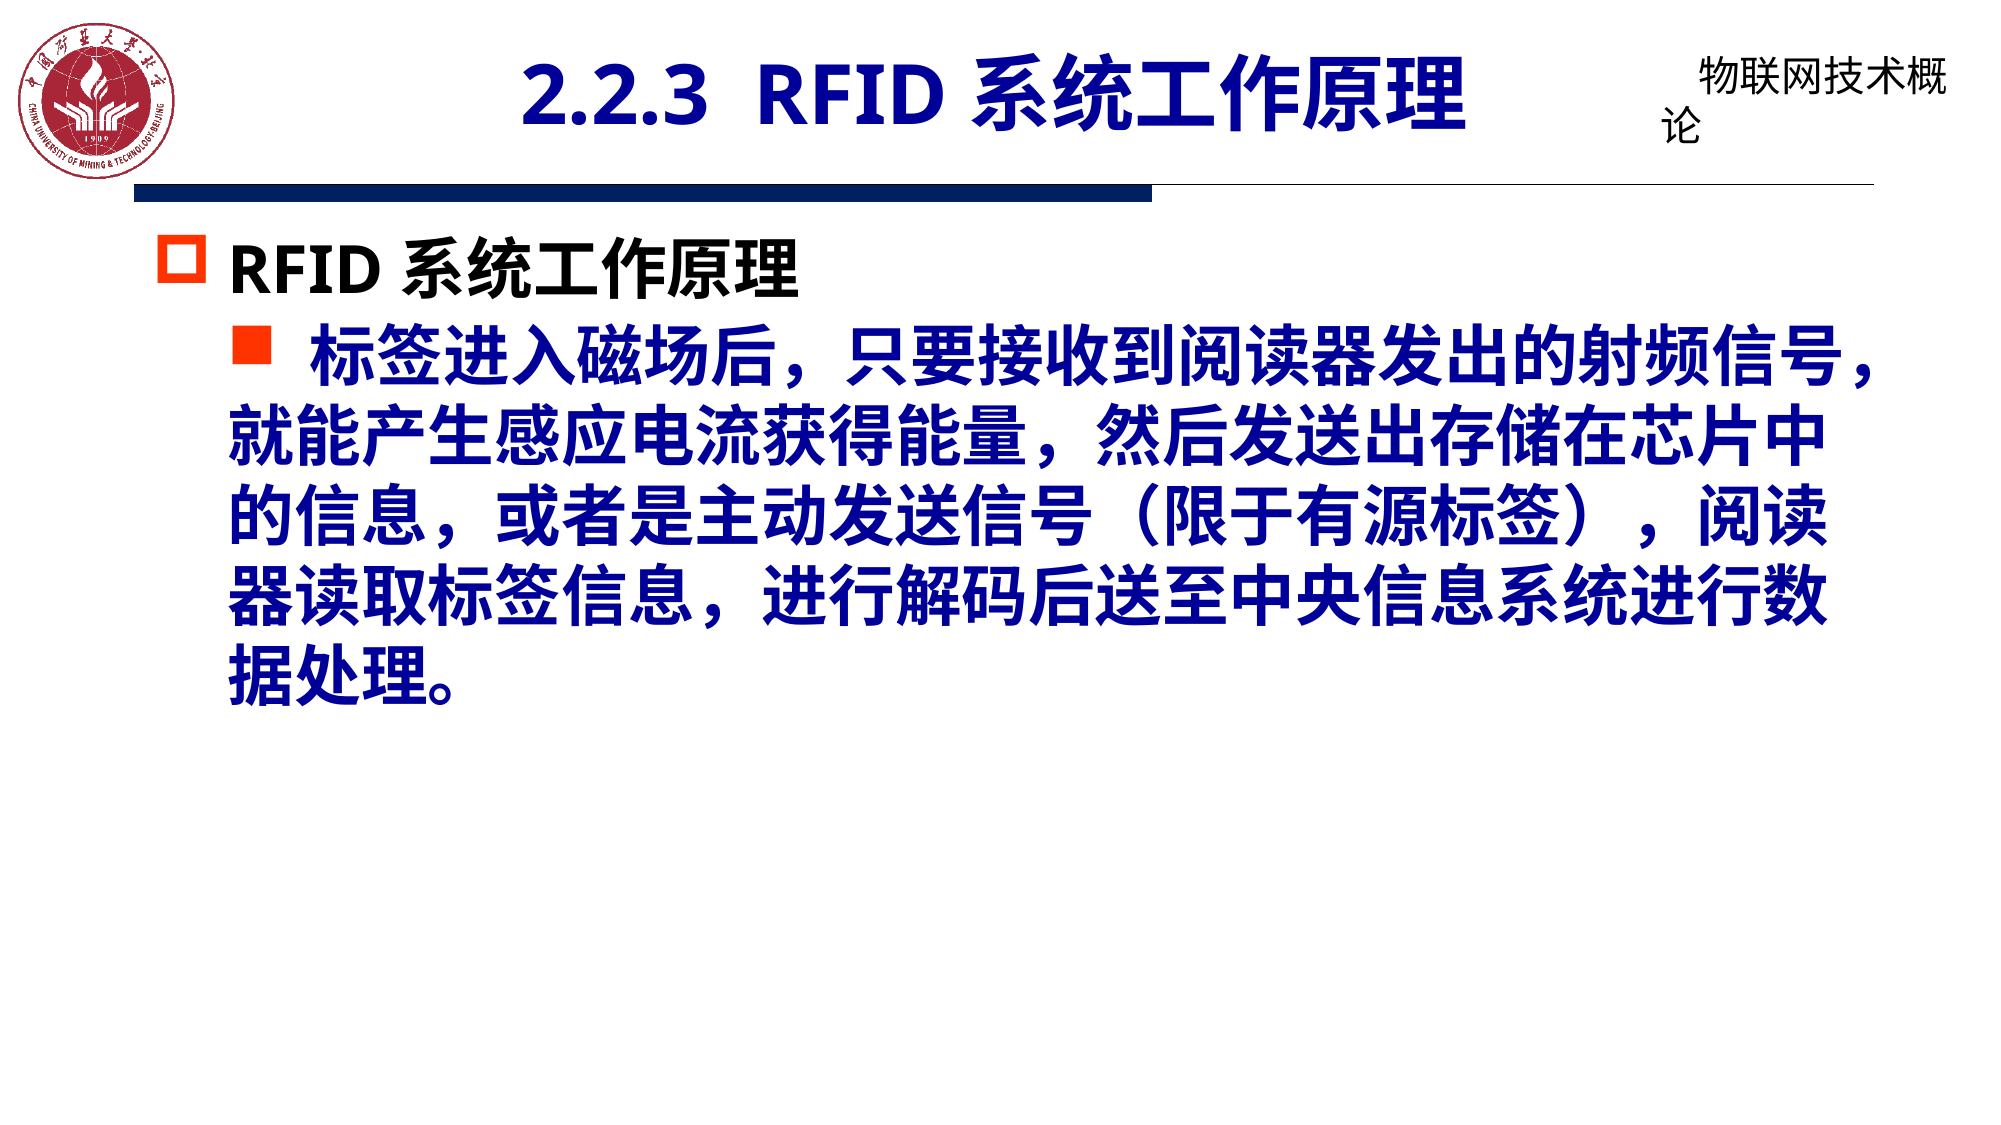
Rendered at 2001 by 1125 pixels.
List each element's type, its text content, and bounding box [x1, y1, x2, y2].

text_box RFID系统工作原理 标签进入磁场后，只要接收到阅读器发出的射频信号，就能产生感应电流获得能量，然后发送出存储在芯片中的信息，或者是主动发送信号（限于有源标签），阅读器读取标签信息，进行解码后送至中央信息系统进行数据处理。 [137, 219, 1888, 1035]
title 2.2.3 RFID系统工作原理 [279, 54, 1709, 161]
picture [0, 0, 197, 197]
text_box [596, 243, 628, 328]
